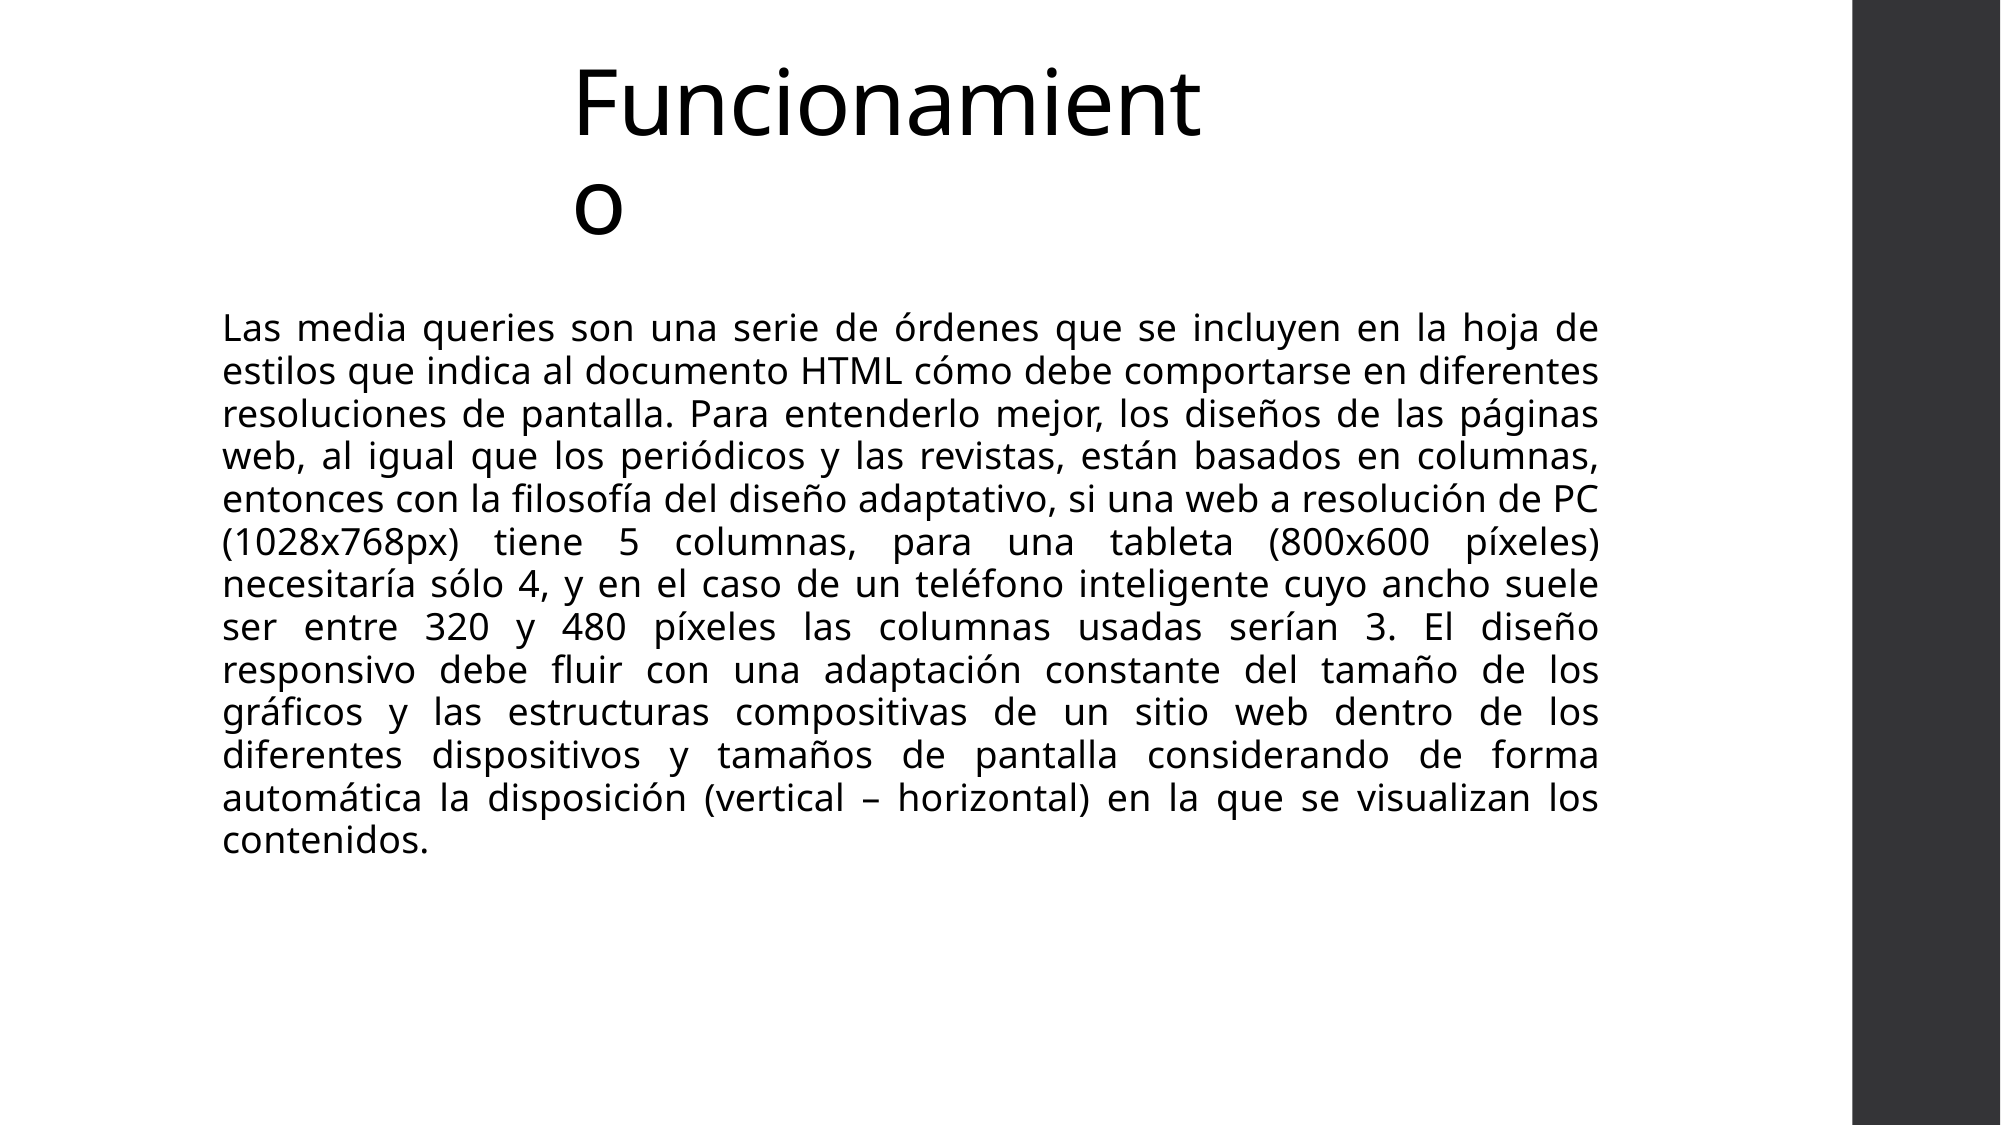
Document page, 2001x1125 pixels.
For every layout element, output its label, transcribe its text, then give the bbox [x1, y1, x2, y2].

title Funcionamiento [556, 43, 1268, 262]
list Las media queries son una serie de órdenes que se incluyen en la hoja de estilos que indica al documento HTML cómo debe comportarse en diferentes resoluciones de pantalla. Para entenderlo mejor, los diseños de las páginas web, al igual que los periódicos y las revistas, están basados en columnas, entonces con la filosofía del diseño adaptativo, si una web a resolución de PC (1028x768px) tiene 5 columnas, para una tableta (800x600 píxeles) necesitaría sólo 4, y en el caso de un teléfono inteligente cuyo ancho suele ser entre 320 y 480 píxeles las columnas usadas serían 3. El diseño responsivo debe fluir con una adaptación constante del tamaño de los gráficos y las estructuras compositivas de un sitio web dentro de los diferentes dispositivos y tamaños de pantalla considerando de forma automática la disposición (vertical – horizontal) en la que se visualizan los contenidos. [206, 299, 1617, 1014]
